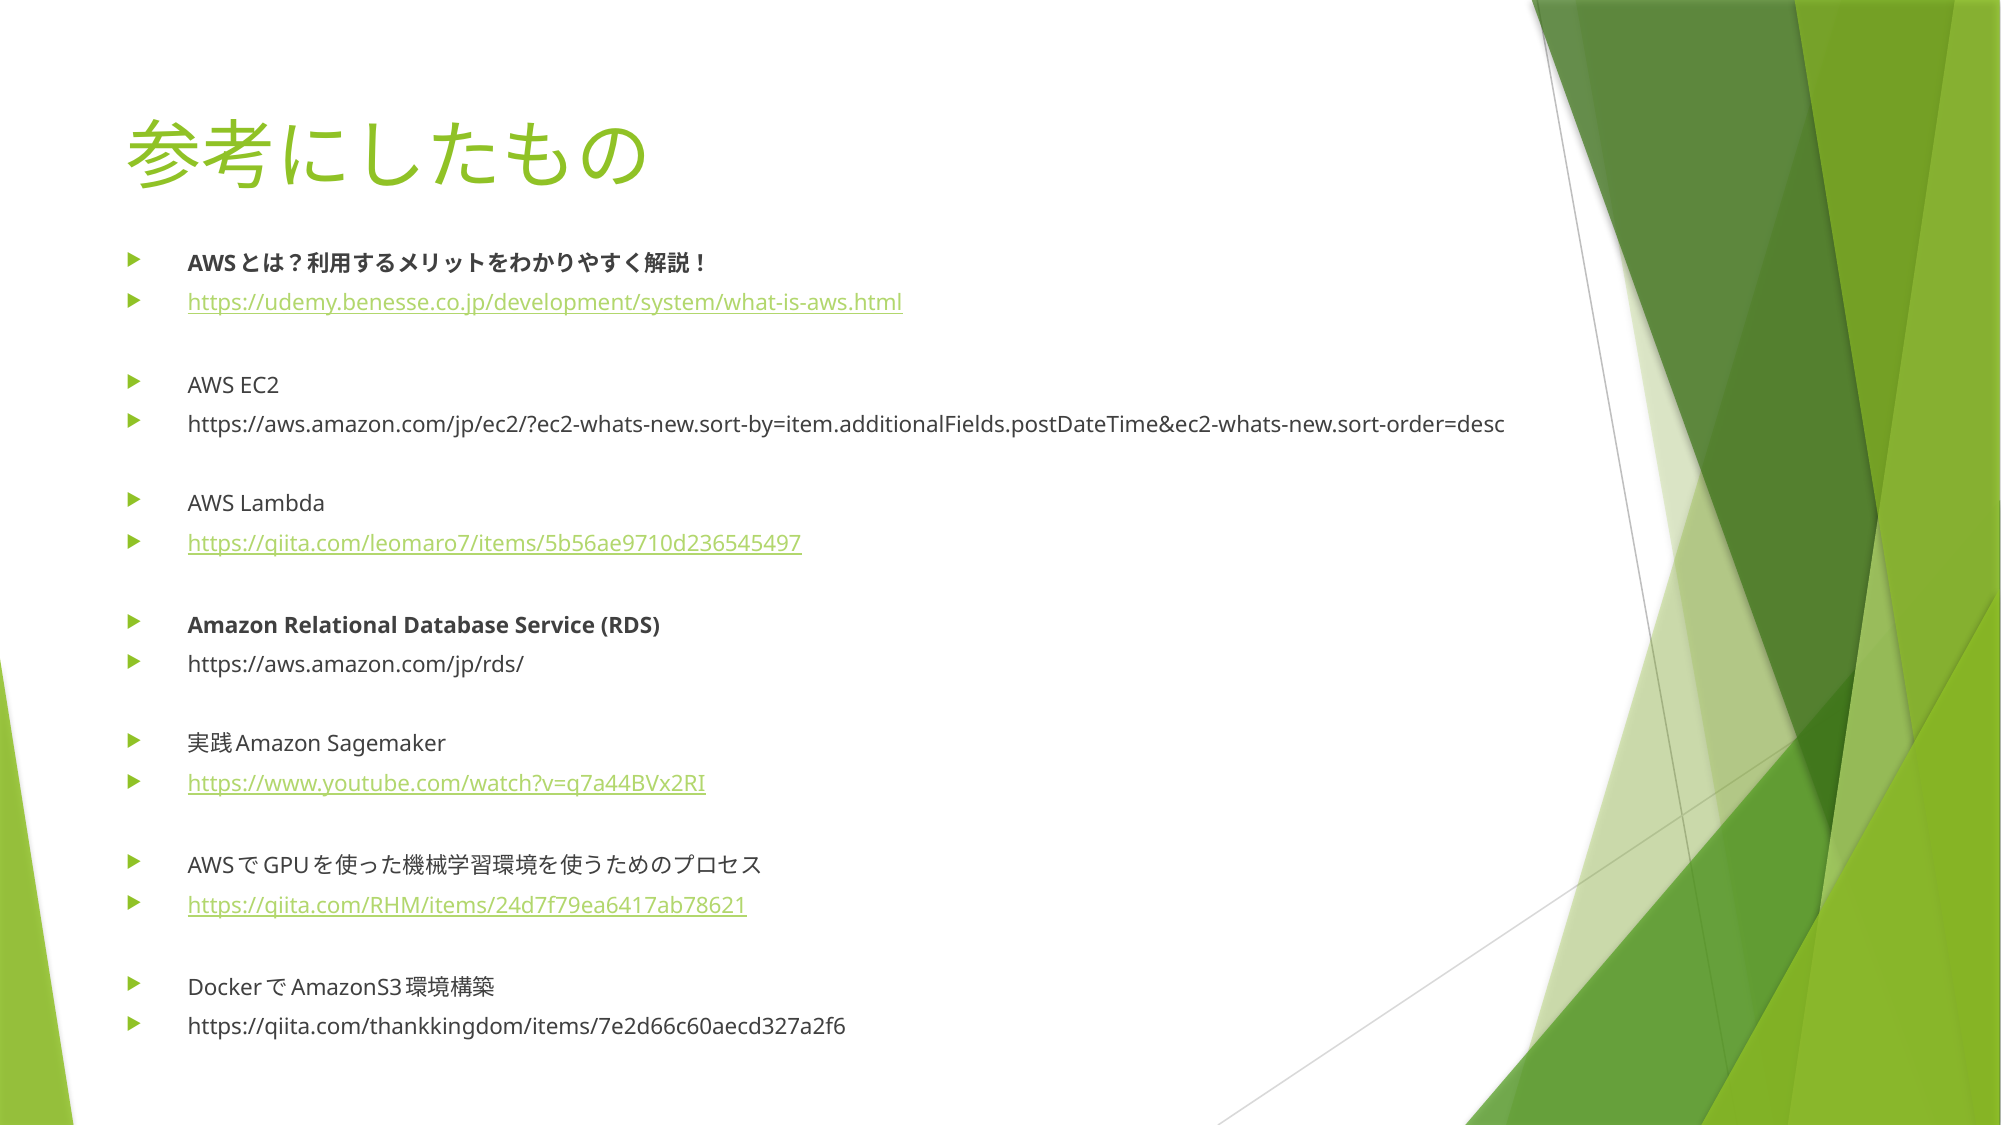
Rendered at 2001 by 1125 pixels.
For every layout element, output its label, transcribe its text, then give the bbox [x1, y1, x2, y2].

title 参考にしたもの [111, 99, 1522, 241]
list AWSとは？利用するメリットをわかりやすく解説！ https://udemy.benesse.co.jp/development/system/what-is-aws.html AWS EC2 https://aws.amazon.com/jp/ec2/?ec2-whats-new.sort-by=item.additionalFields.postDateTime&ec2-whats-new.sort-order=desc AWS Lambda https://qiita.com/leomaro7/items/5b56ae9710d236545497 Amazon Relational Database Service (RDS) https://aws.amazon.com/jp/rds/ 実践Amazon Sagemaker https://www.youtube.com/watch?v=q7a44BVx2RI AWSでGPUを使った機械学習環境を使うためのプロセス https://qiita.com/RHM/items/24d7f79ea6417ab78621 DockerでAmazonS3環境構築 https://qiita.com/thankkingdom/items/7e2d66c60aecd327a2f6 [111, 241, 1522, 1074]
